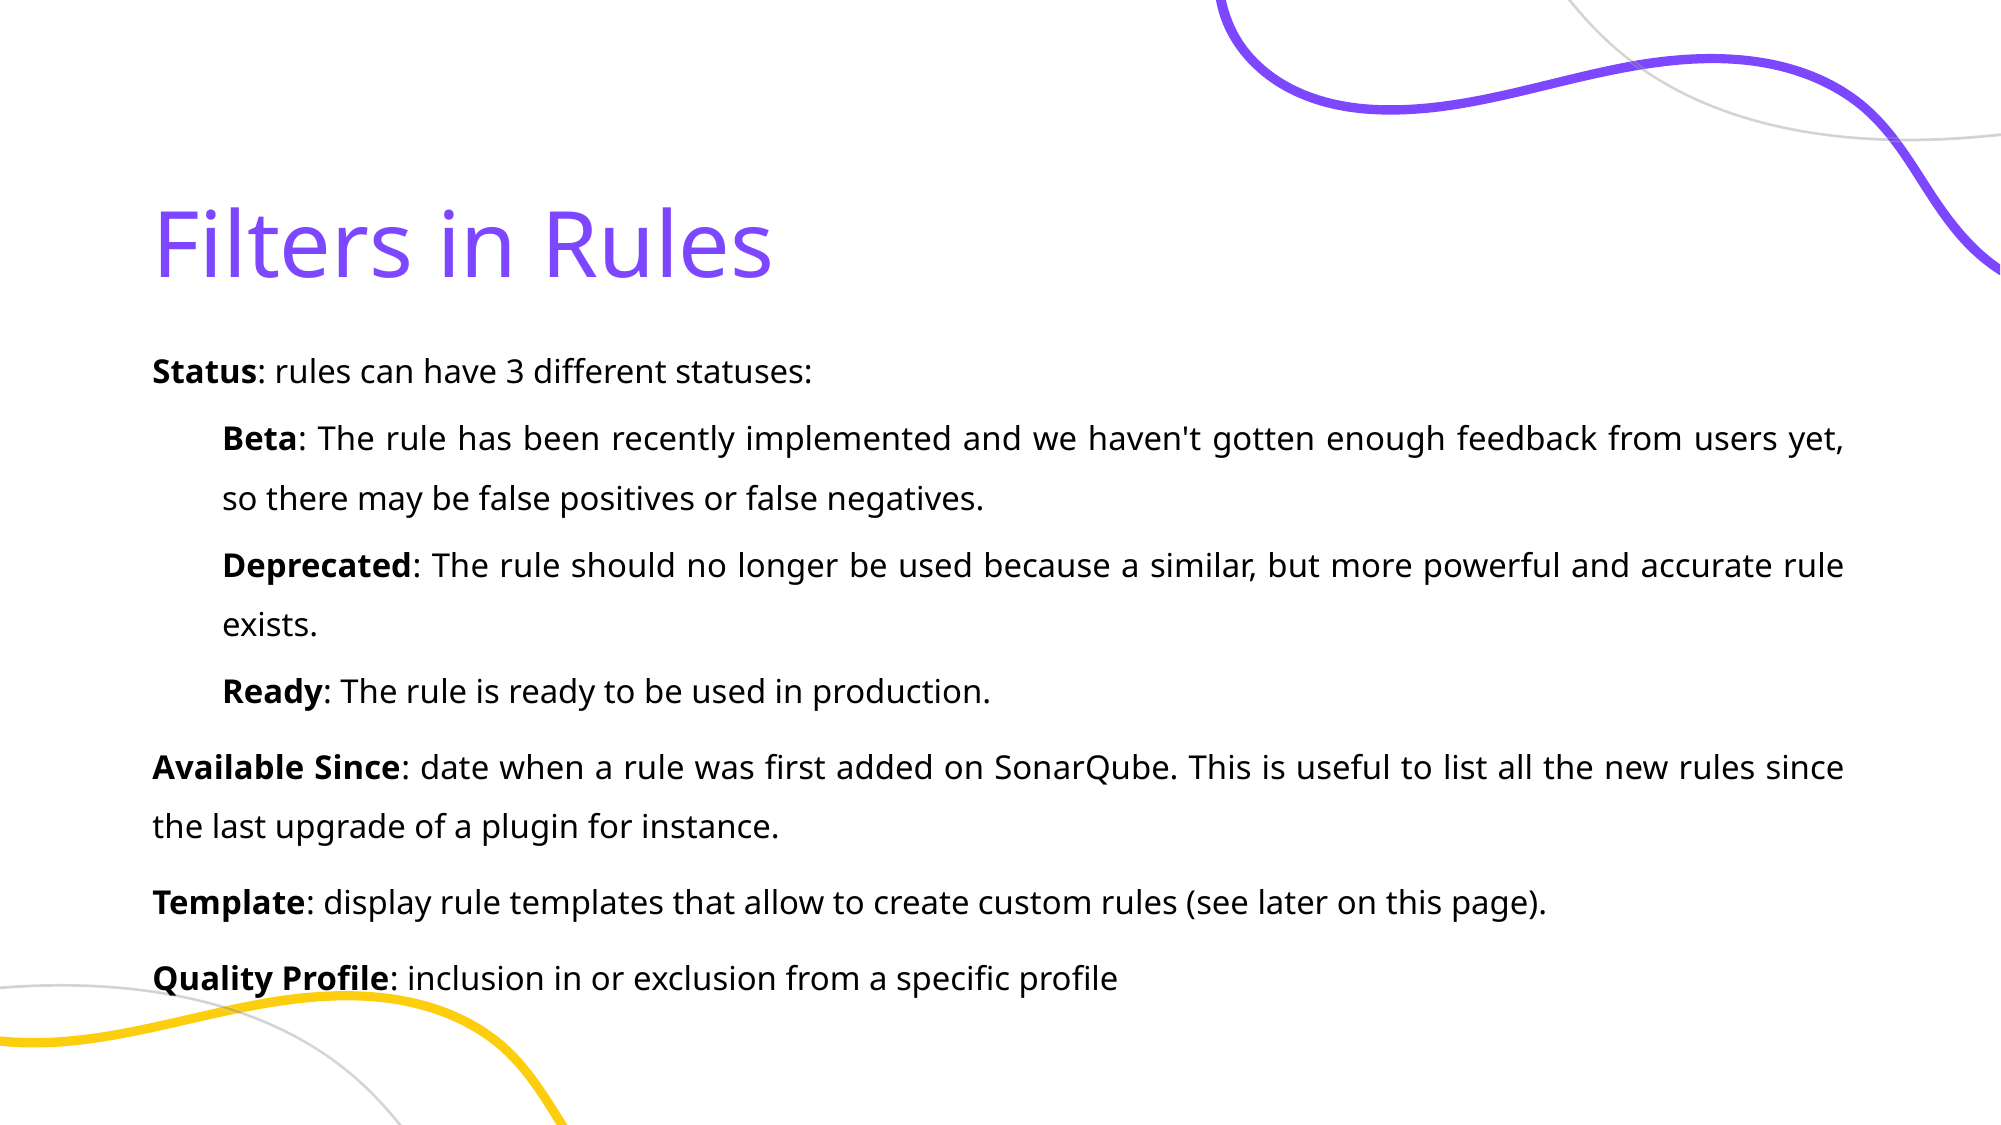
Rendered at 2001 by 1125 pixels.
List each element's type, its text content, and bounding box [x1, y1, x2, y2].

title Filters in Rules [137, 190, 1863, 323]
list Status: rules can have 3 different statuses: Beta: The rule has been recently implemented and we haven't gotten enough feedback from users yet, so there may be false positives or false negatives. Deprecated: The rule should no longer be used because a similar, but more powerful and accurate rule exists. Ready: The rule is ready to be used in production. Available Since: date when a rule was first added on SonarQube. This is useful to list all the new rules since the last upgrade of a plugin for instance. Template: display rule templates that allow to create custom rules (see later on this page). Quality Profile: inclusion in or exclusion from a specific profile [137, 323, 1863, 1014]
